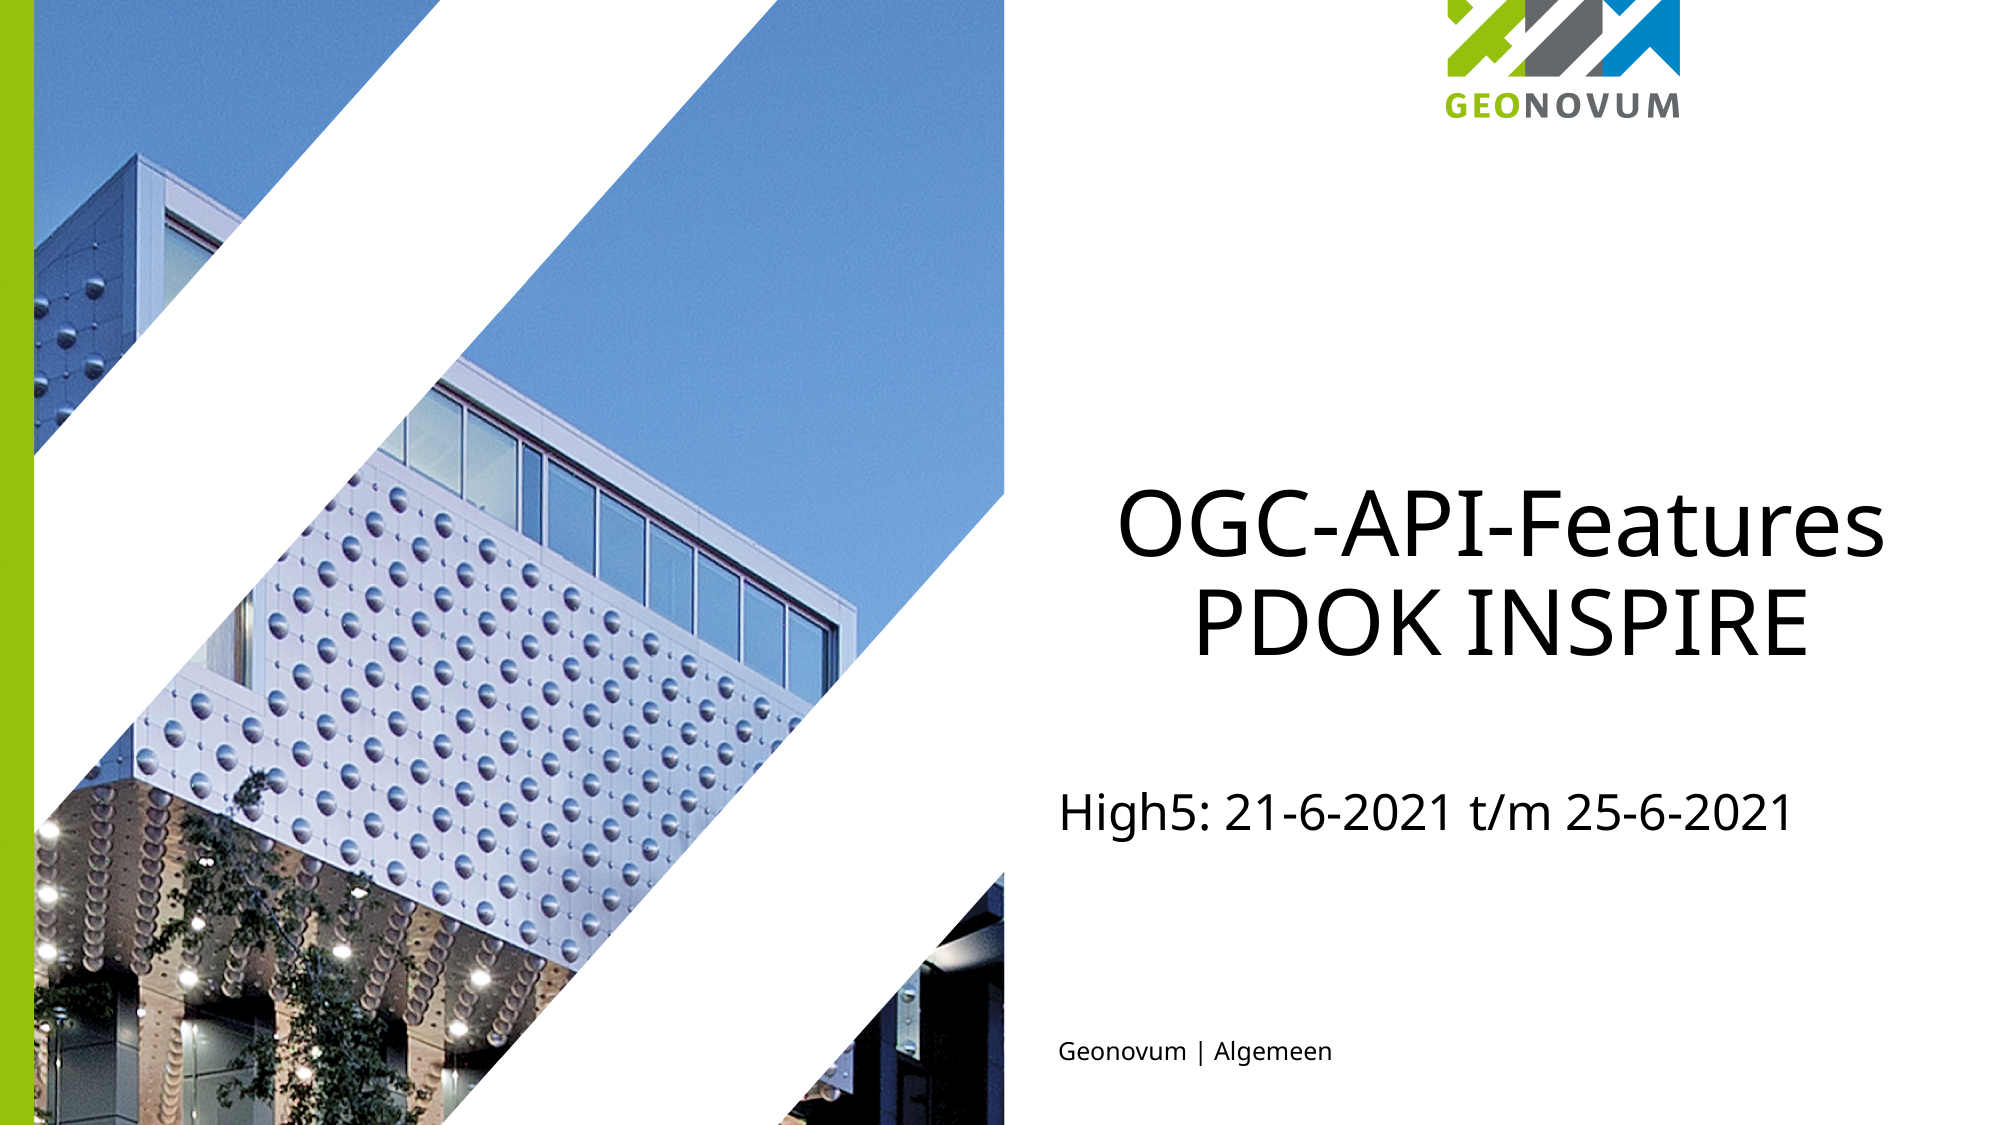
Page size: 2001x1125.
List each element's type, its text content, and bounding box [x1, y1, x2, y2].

subtitle High5: 21-6-2021 t/m 25-6-2021 [1043, 698, 1960, 923]
title OGC-API-Features PDOK INSPIRE [1043, 291, 1960, 684]
picture [0, 0, 2001, 1125]
text_box Geonovum | Algemeen [1043, 1028, 1893, 1074]
